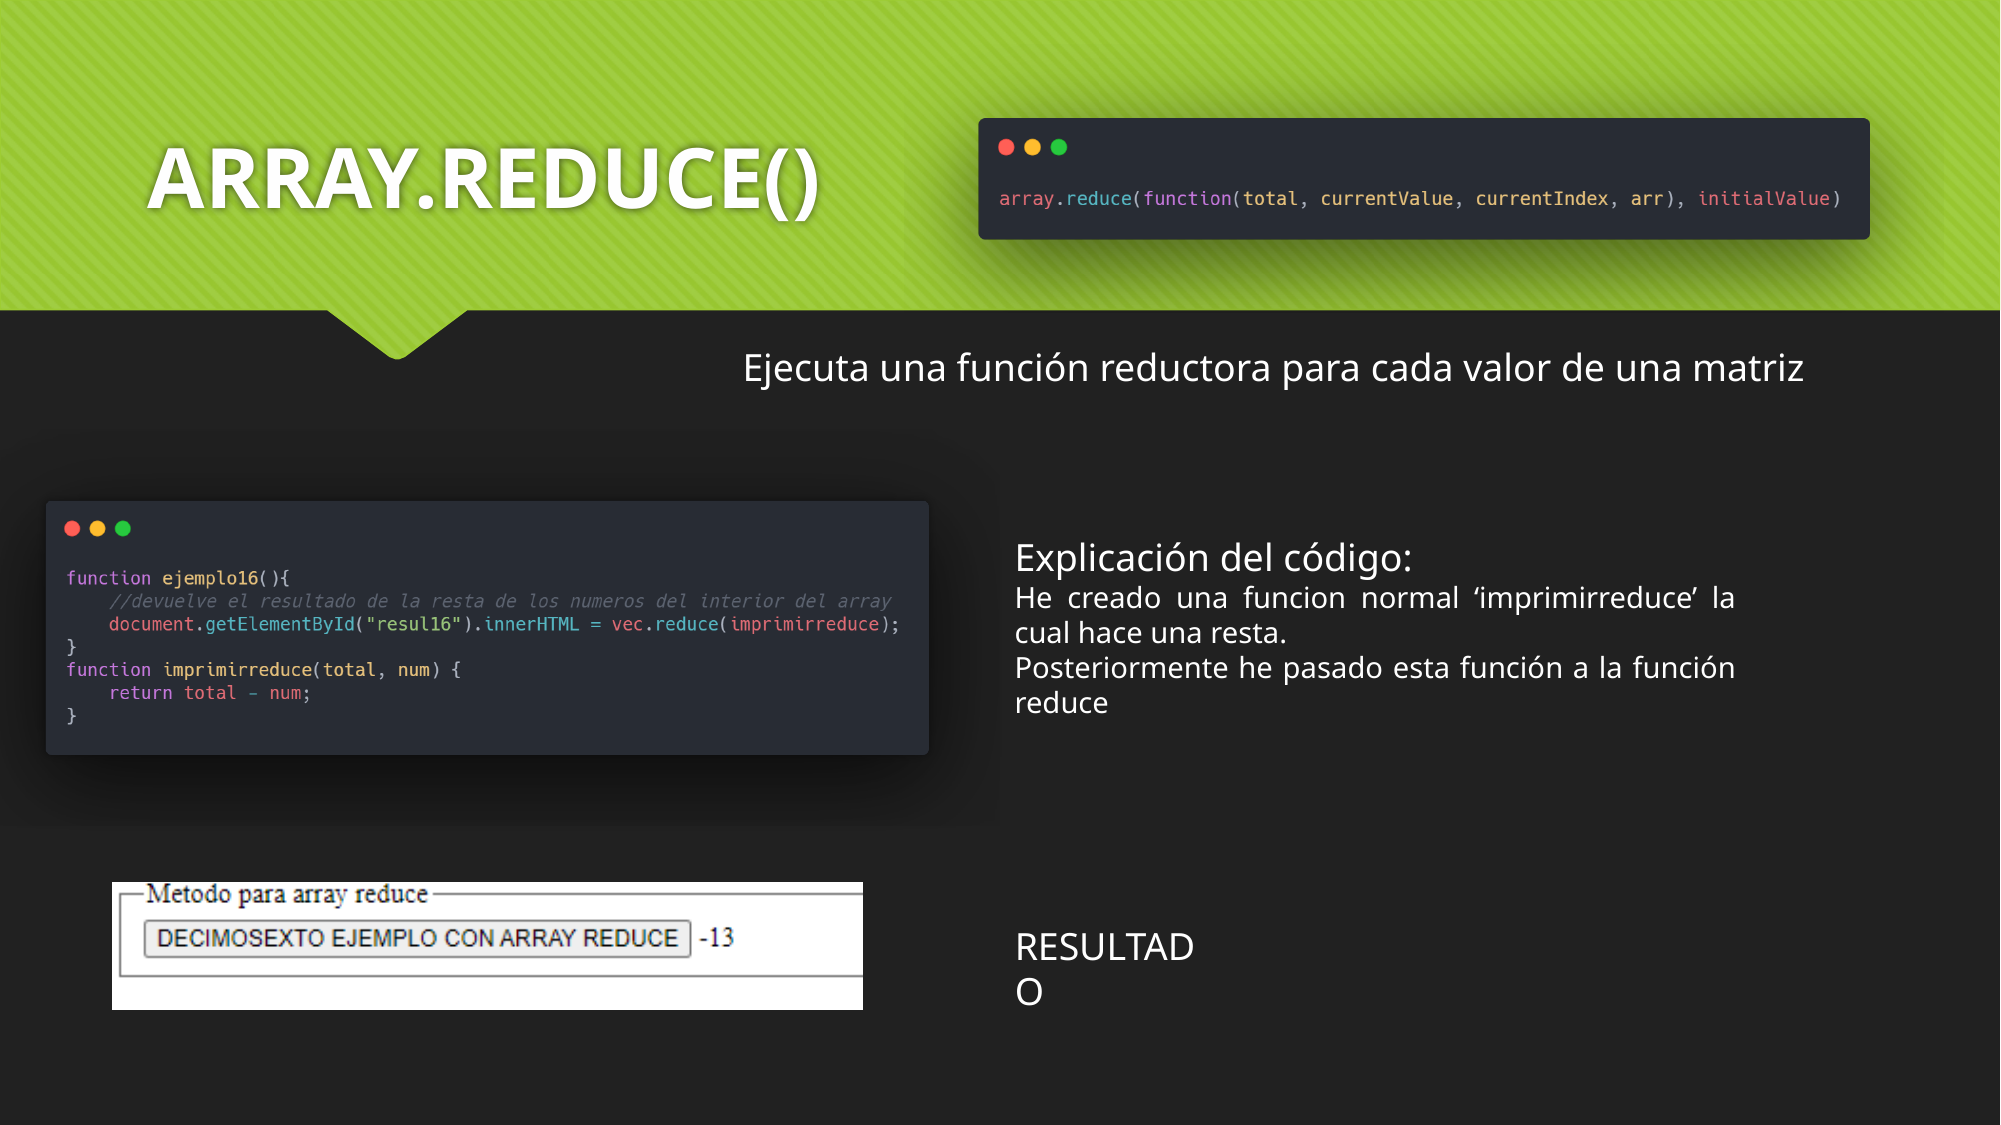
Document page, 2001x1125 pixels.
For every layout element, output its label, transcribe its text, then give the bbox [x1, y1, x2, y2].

text_box Ejecuta una función reductora para cada valor de una matriz [727, 336, 1821, 397]
picture [903, 43, 1944, 313]
title ARRAY.REDUCE() [132, 73, 903, 233]
text_box RESULTADO [999, 915, 1239, 1021]
text_box Explicación del código: He creado una funcion normal ‘imprimirreduce’ la cual hace una resta. Posteriormente he pasado esta función a la función reduce [1001, 526, 1752, 727]
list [0, 429, 1001, 827]
picture [112, 882, 863, 1010]
